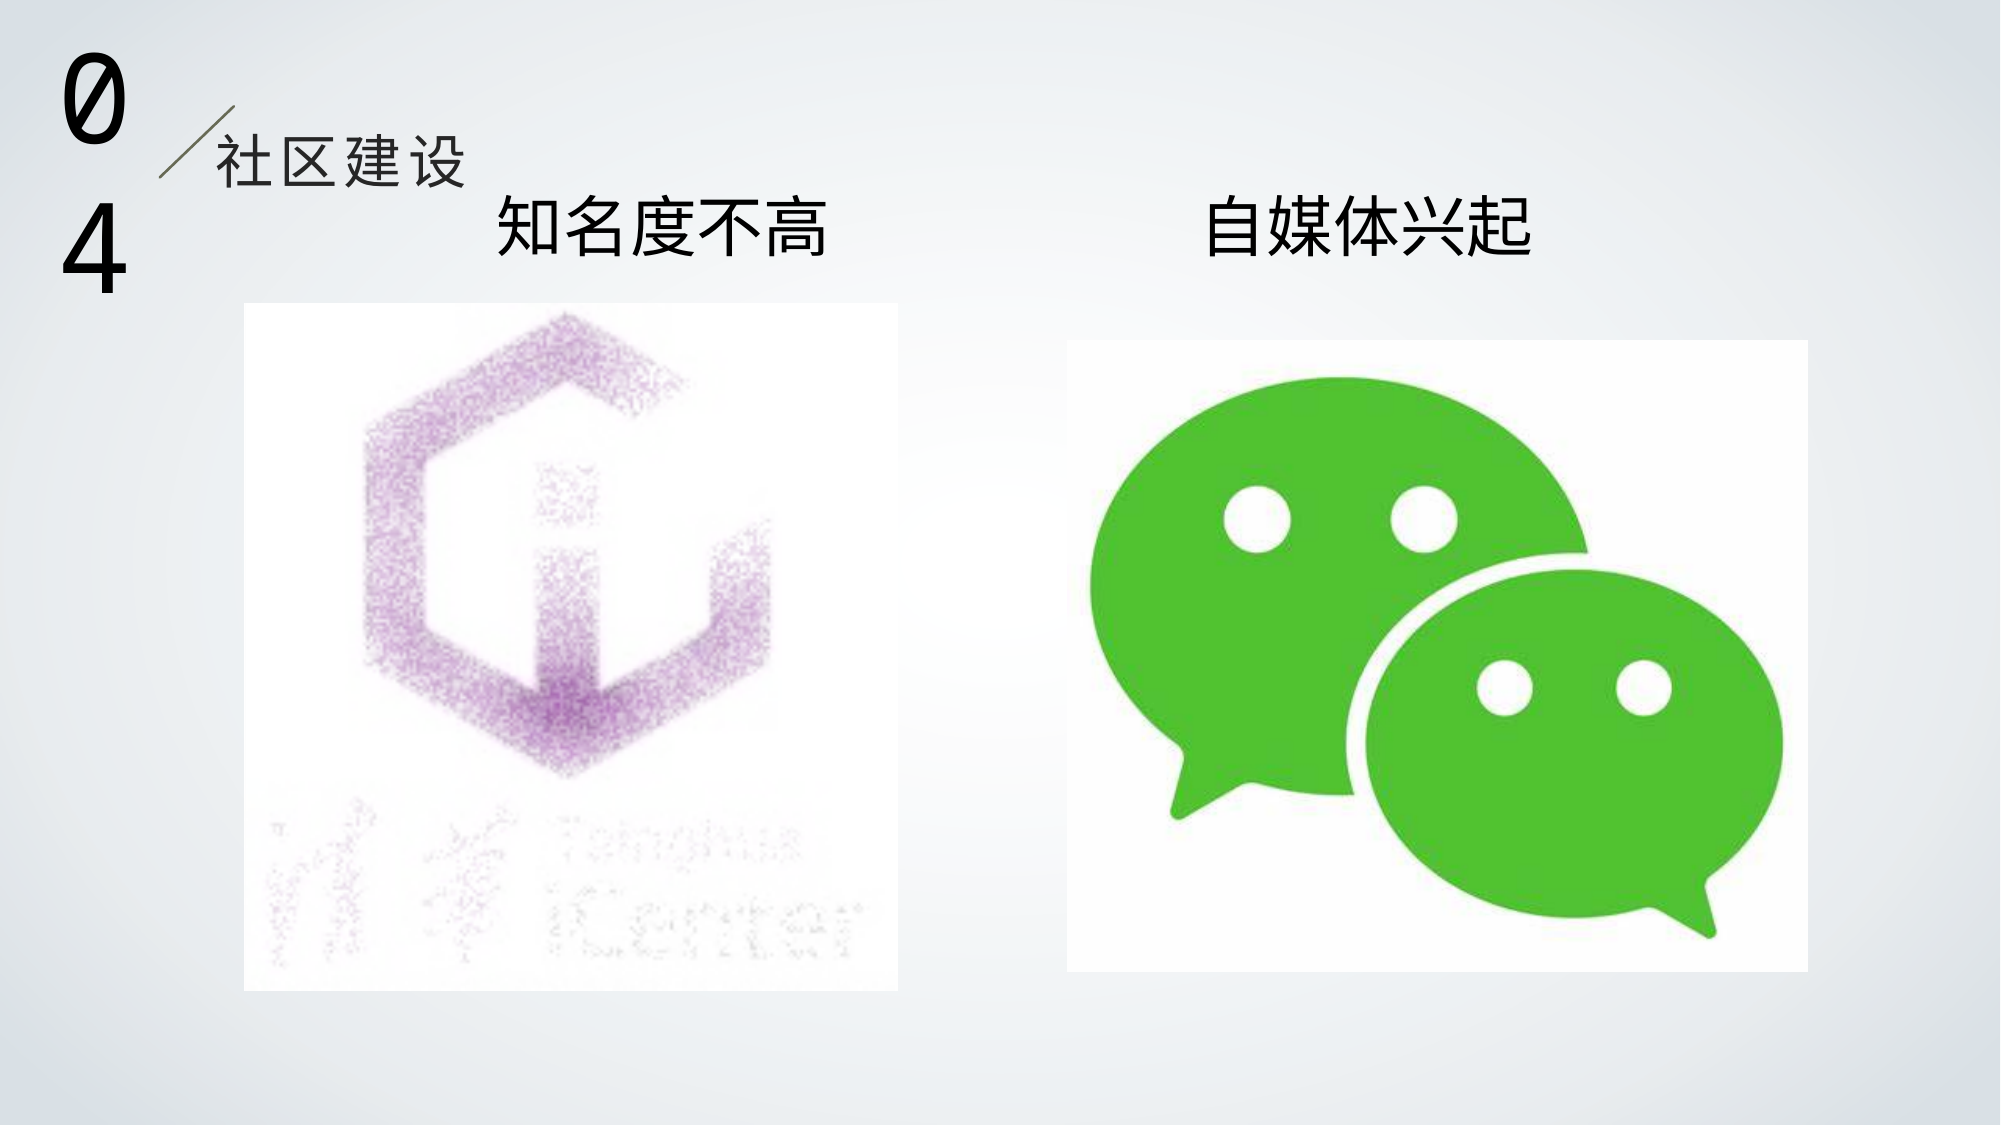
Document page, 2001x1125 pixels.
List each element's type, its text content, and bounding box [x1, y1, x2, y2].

text_box 社区建设 [214, 117, 482, 203]
text_box 自媒体兴起 [1185, 177, 1869, 273]
text_box 知名度不高 [481, 177, 1185, 273]
text_box 04 [42, 10, 214, 326]
picture [0, 0, 2001, 1125]
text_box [159, 106, 234, 178]
